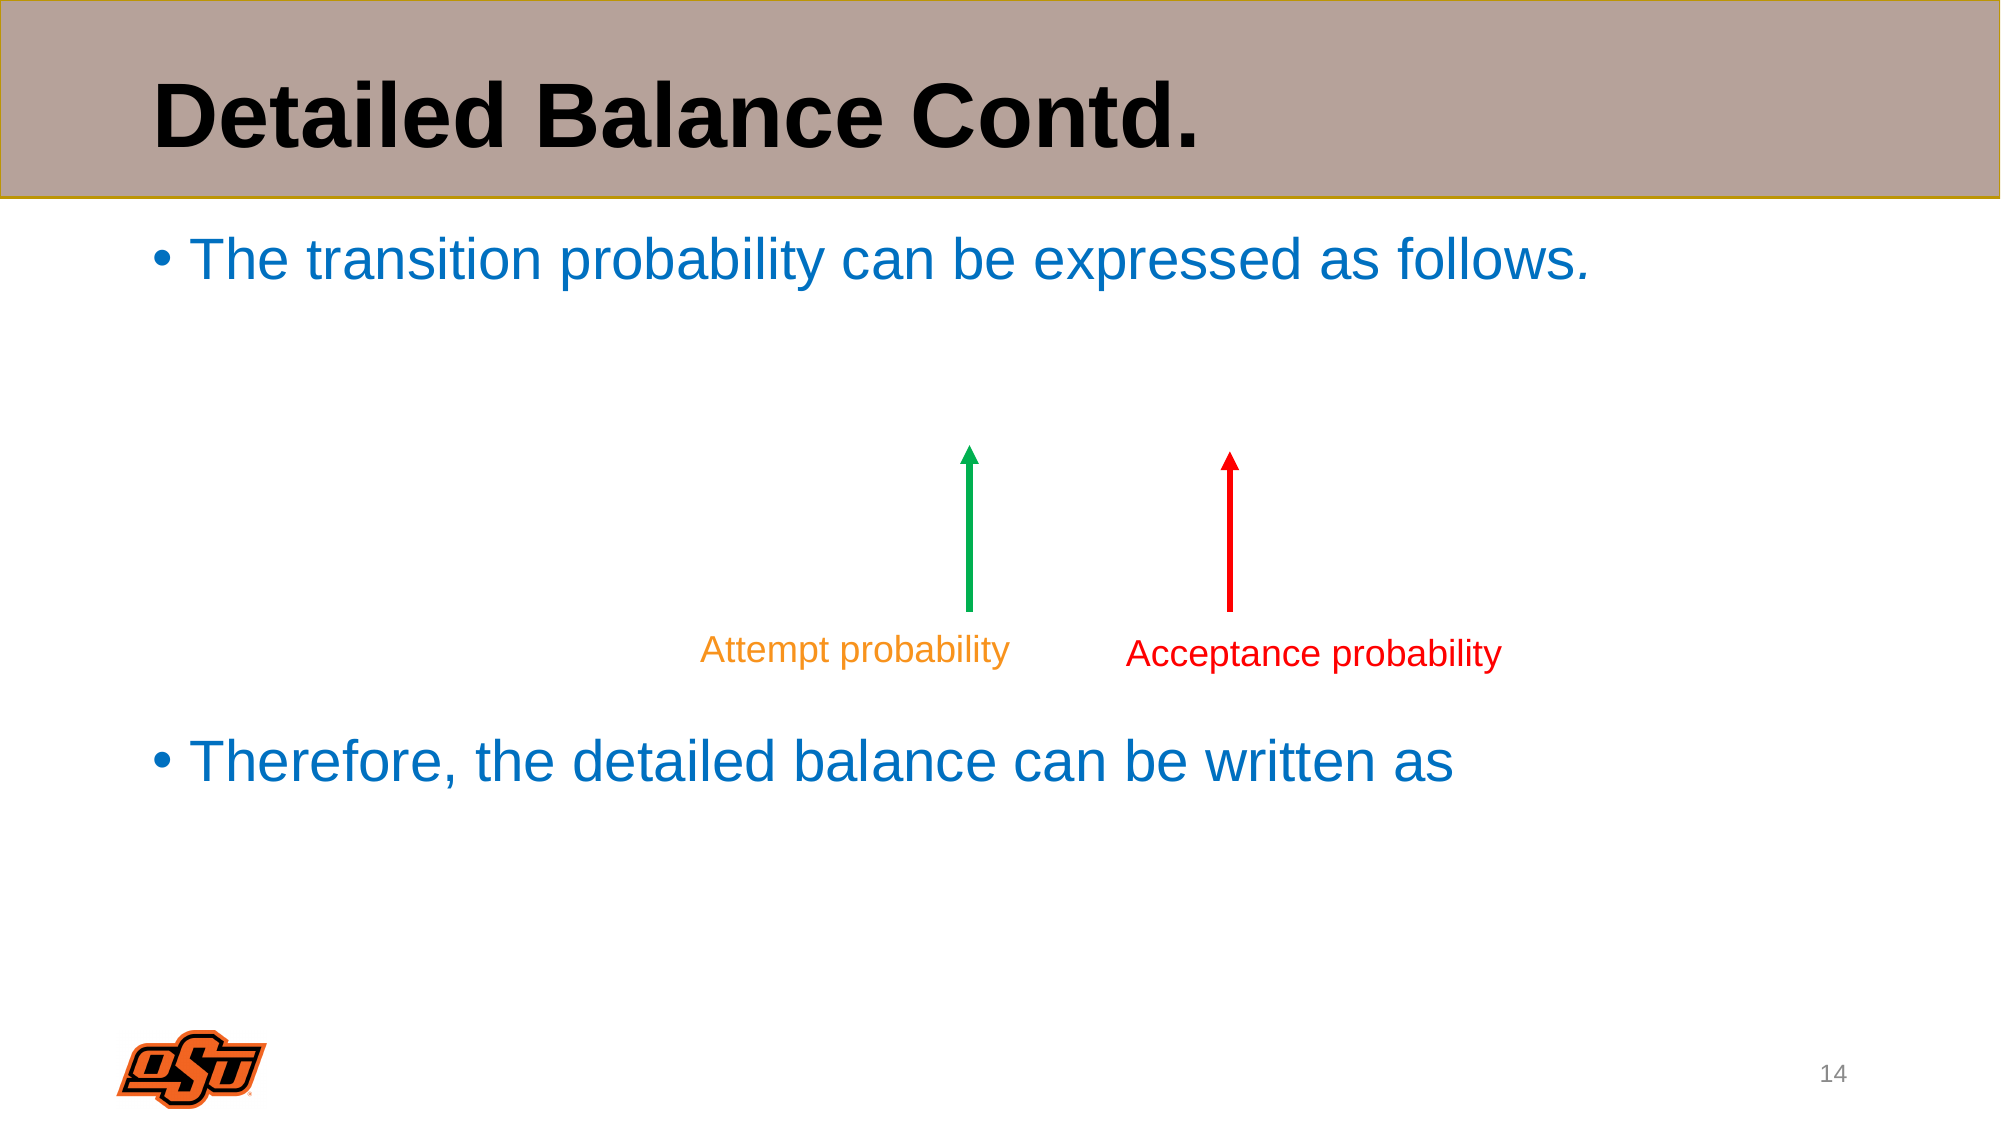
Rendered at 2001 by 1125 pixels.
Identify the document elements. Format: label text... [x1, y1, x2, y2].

text_box Attempt probability [685, 618, 1026, 678]
text_box Acceptance probability [1111, 621, 1518, 682]
picture [116, 1030, 267, 1109]
title Detailed Balance Contd. [137, 59, 1863, 177]
slide_number 14 [1412, 1042, 1863, 1103]
